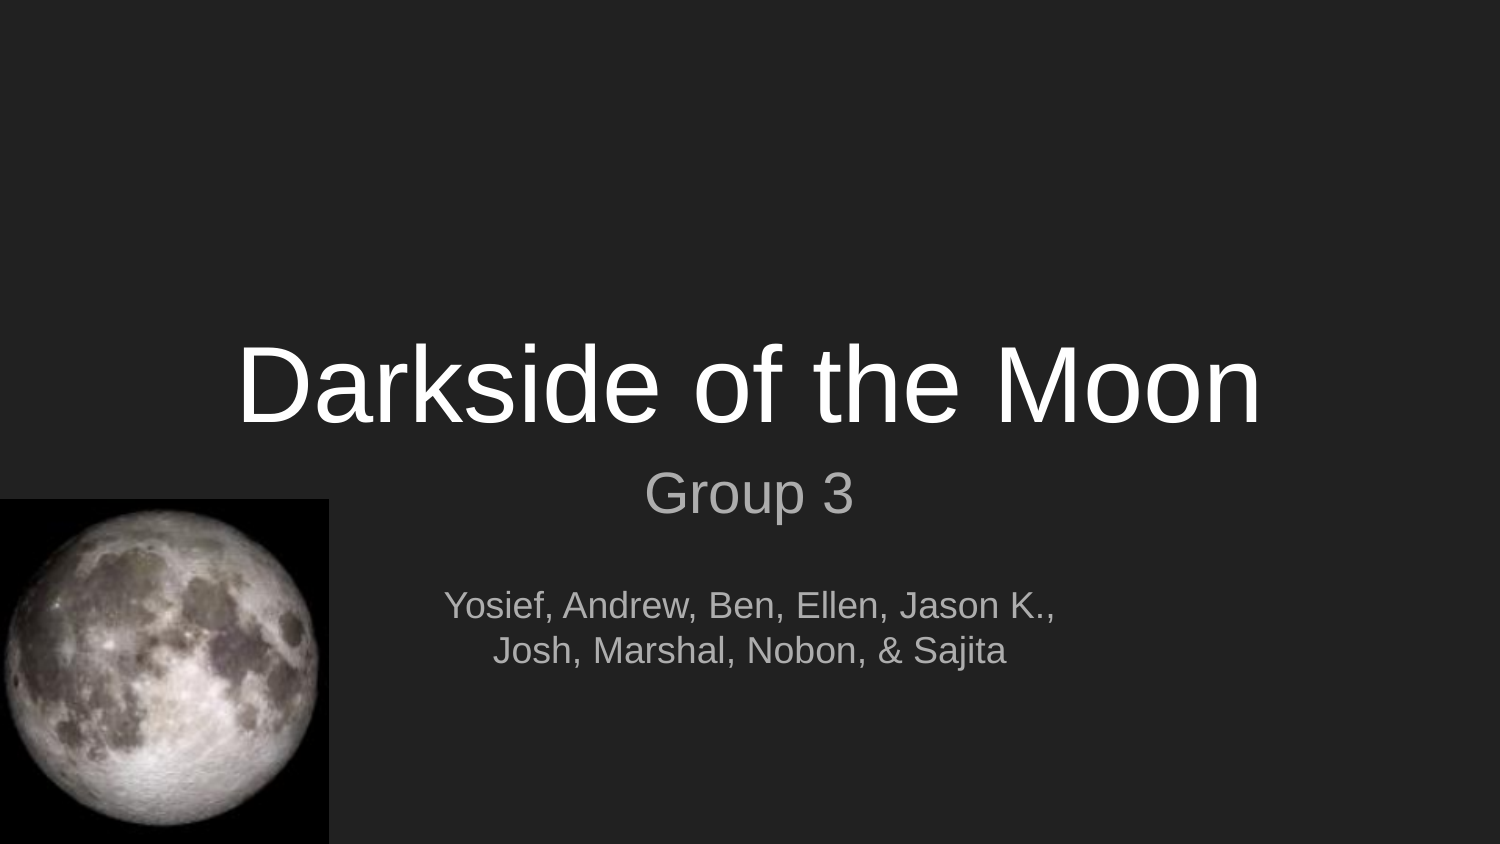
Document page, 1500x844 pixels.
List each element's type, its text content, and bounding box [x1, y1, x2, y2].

subtitle Yosief, Andrew, Ben, Ellen, Jason K., Josh, Marshal, Nobon, & Sajita [397, 566, 1103, 736]
title Darkside of the Moon [51, 122, 1449, 439]
subtitle Group 3 [51, 439, 1449, 526]
picture [0, 499, 329, 844]
